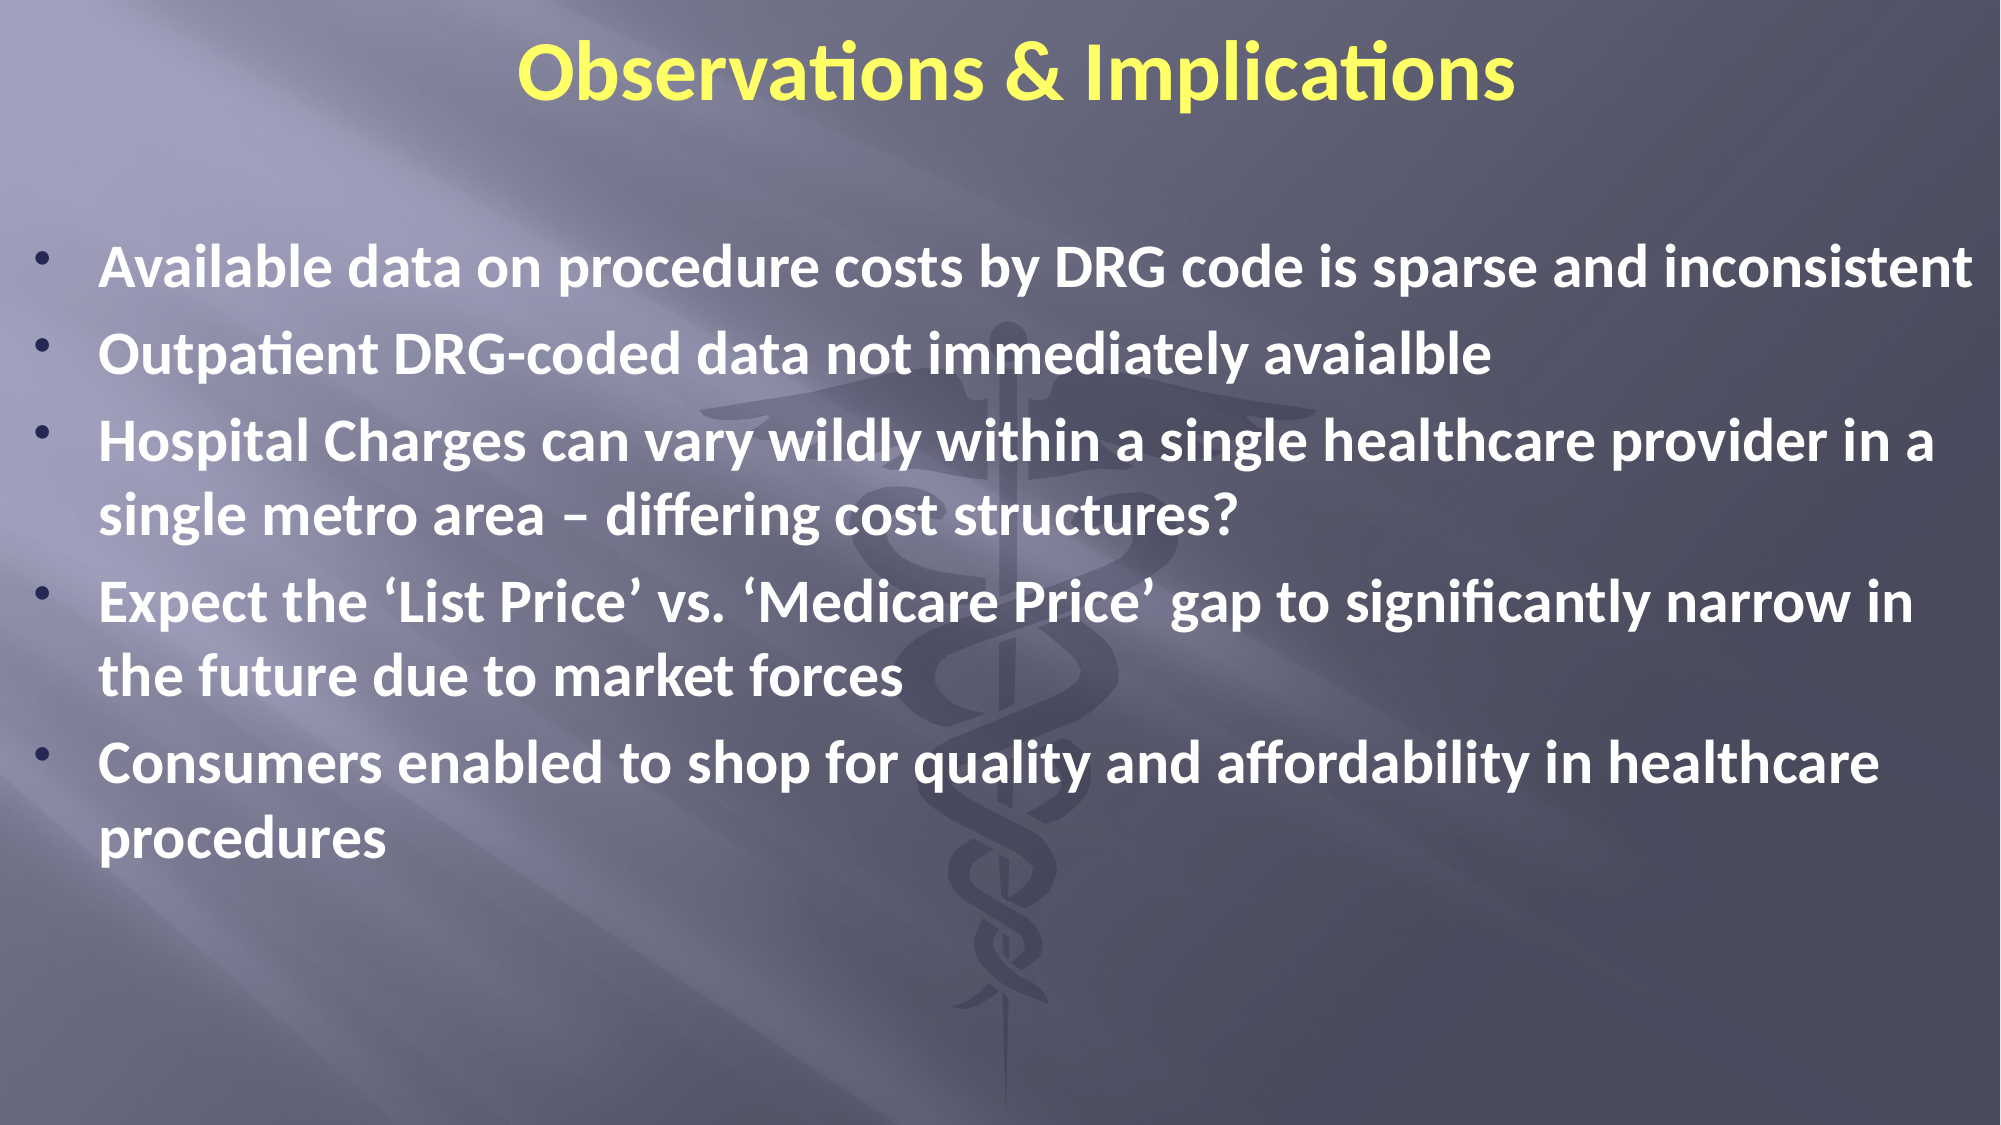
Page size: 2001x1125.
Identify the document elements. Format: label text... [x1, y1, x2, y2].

list Available data on procedure costs by DRG code is sparse and inconsistent Outpatient DRG-coded data not immediately avaialble Hospital Charges can vary wildly within a single healthcare provider in a single metro area – differing cost structures? Expect the ‘List Price’ vs. ‘Medicare Price’ gap to significantly narrow in the future due to market forces Consumers enabled to shop for quality and affordability in healthcare procedures [0, 218, 2000, 947]
title Observations & Implications [70, 0, 1965, 161]
